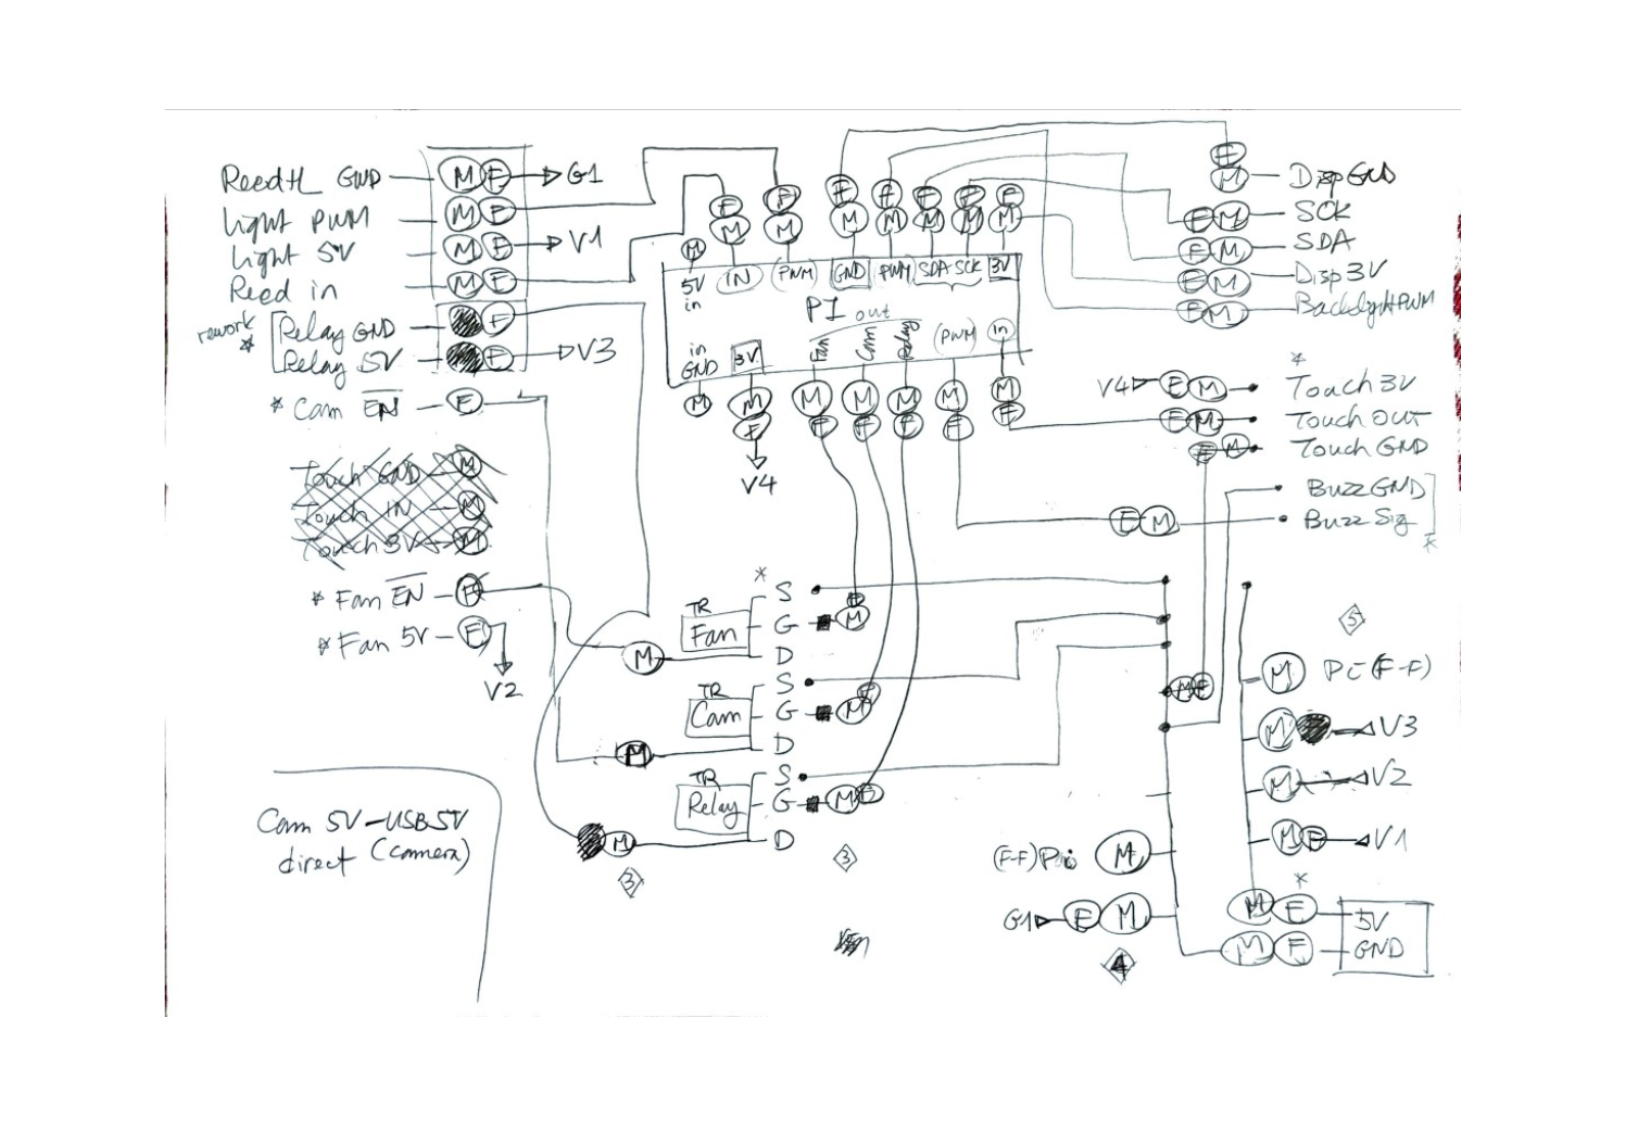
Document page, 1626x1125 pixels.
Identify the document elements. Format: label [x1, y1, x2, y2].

picture [166, 0, 1461, 1125]
